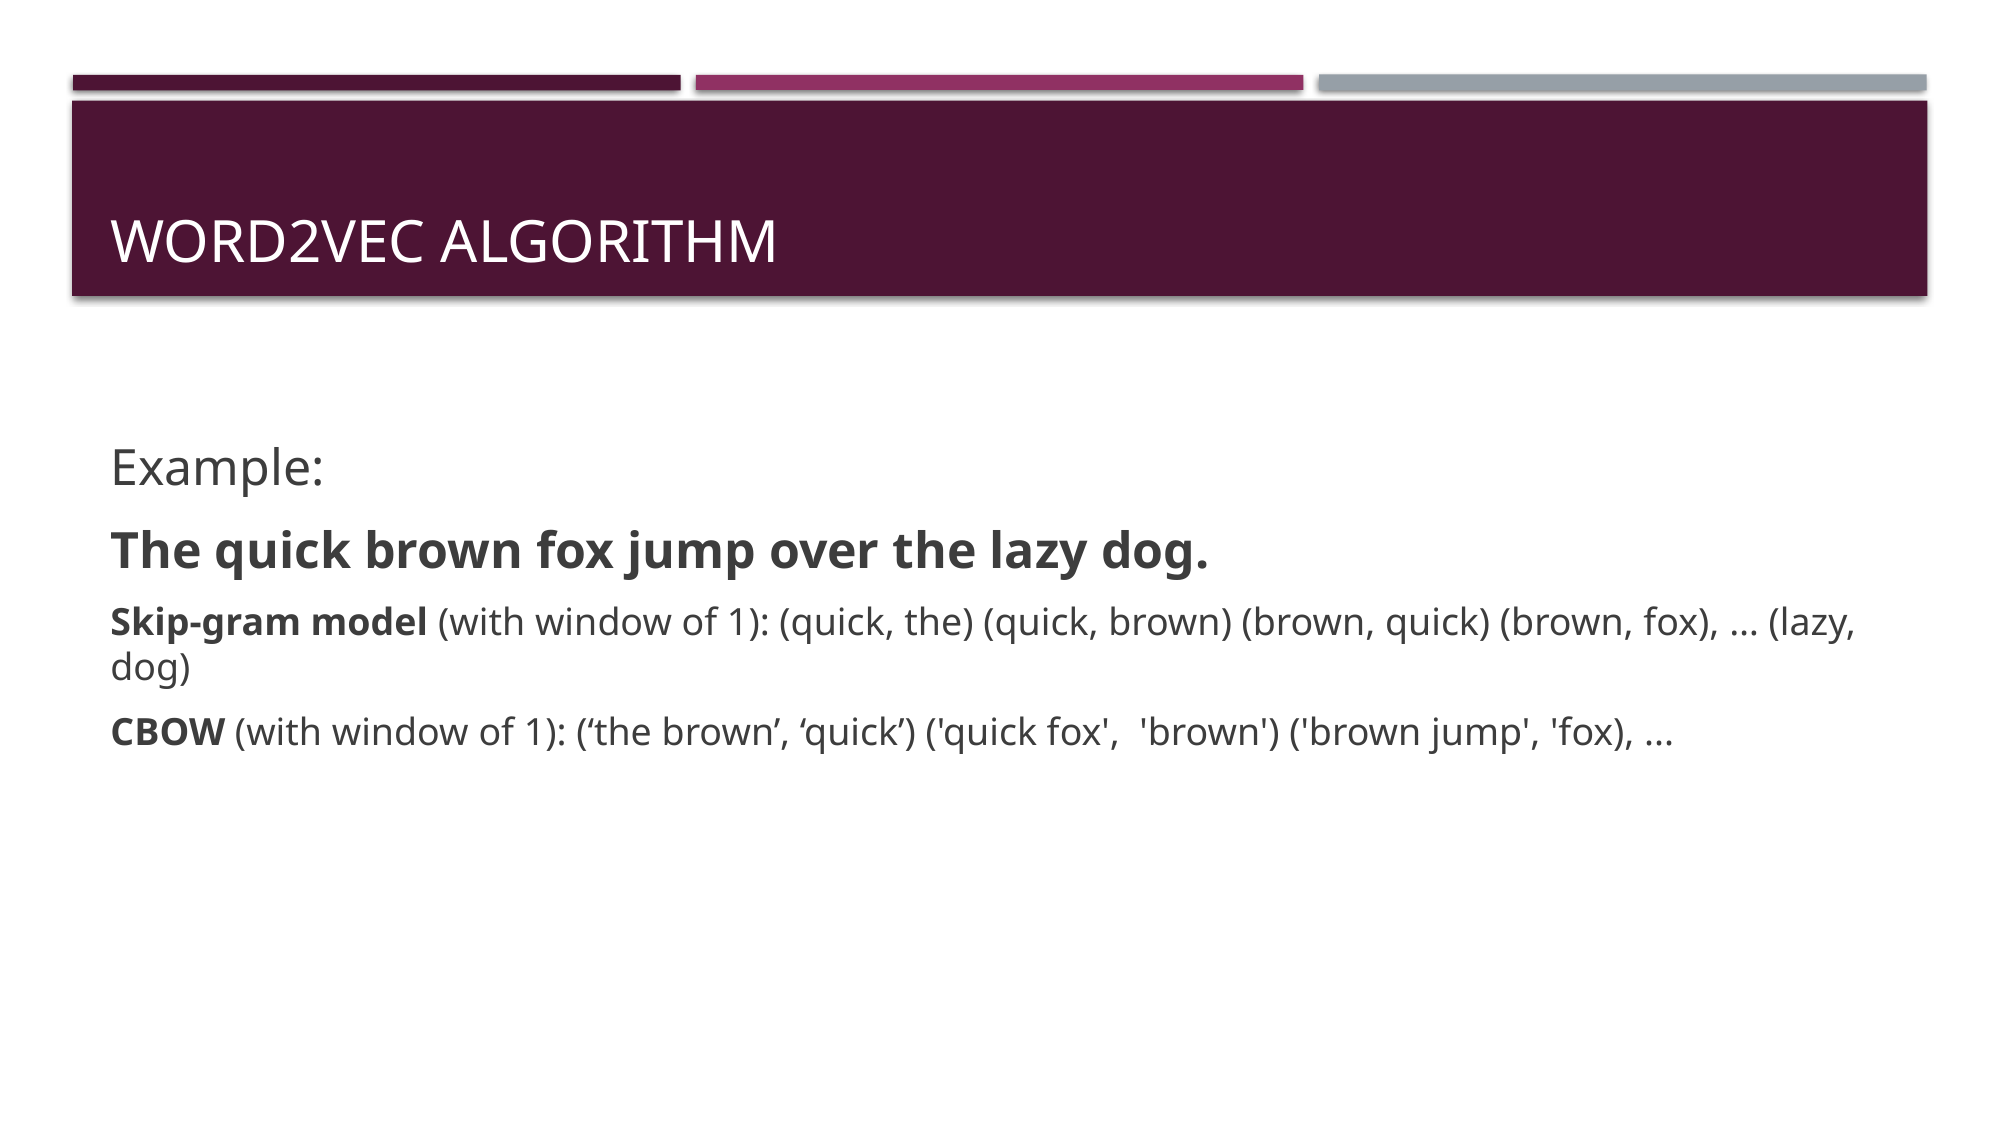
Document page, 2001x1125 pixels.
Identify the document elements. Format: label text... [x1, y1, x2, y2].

title Word2vec algorithm [95, 115, 1905, 282]
list Example: The quick brown fox jump over the lazy dog. Skip-gram model (with window of 1): (quick, the) (quick, brown) (brown, quick) (brown, fox), … (lazy, dog) CBOW (with window of 1): (‘the brown’, ‘quick’) ('quick fox', 'brown') ('brown jump', 'fox), ... [95, 357, 1905, 962]
